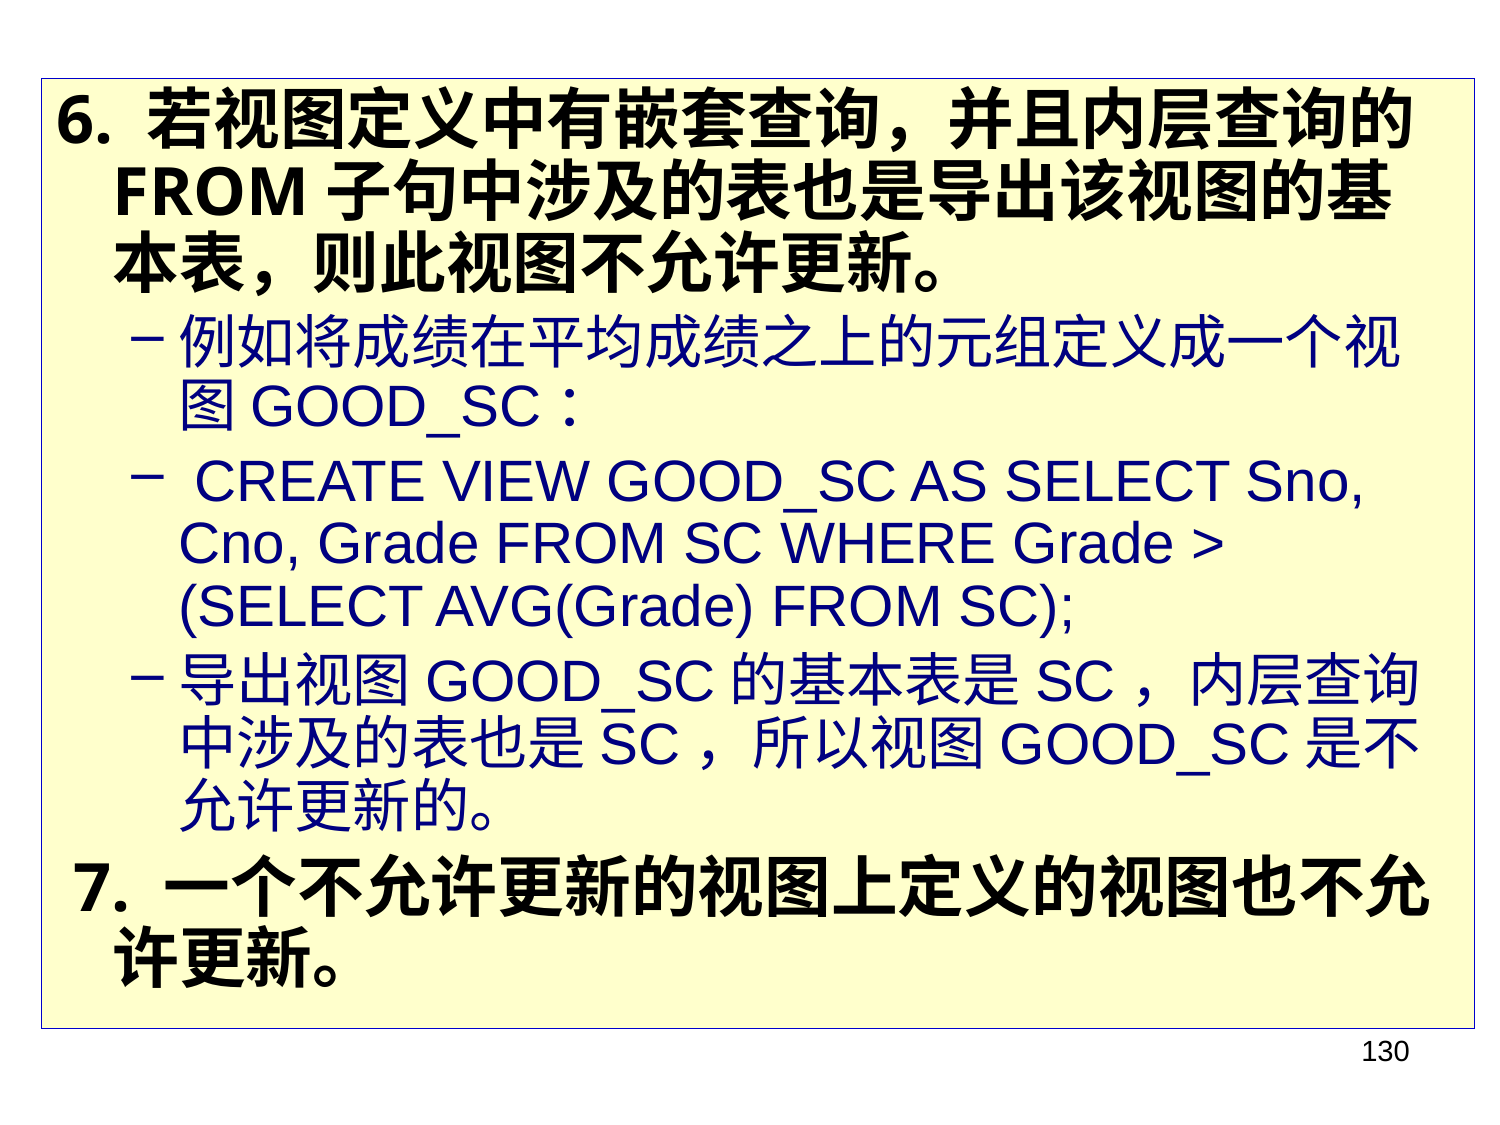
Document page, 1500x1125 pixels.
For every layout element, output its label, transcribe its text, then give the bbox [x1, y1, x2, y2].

list 6. 若视图定义中有嵌套查询，并且内层查询的FROM子句中涉及的表也是导出该视图的基本表，则此视图不允许更新。 例如将成绩在平均成绩之上的元组定义成一个视图GOOD_SC： CREATE VIEW GOOD_SC AS SELECT Sno, Cno, Grade FROM SC WHERE Grade > (SELECT AVG(Grade) FROM SC); 导出视图GOOD_SC的基本表是SC，内层查询中涉及的表也是SC，所以视图GOOD_SC是不允许更新的。 7. 一个不允许更新的视图上定义的视图也不允许更新。 [41, 78, 1475, 1029]
slide_number 130 [1074, 1029, 1426, 1103]
